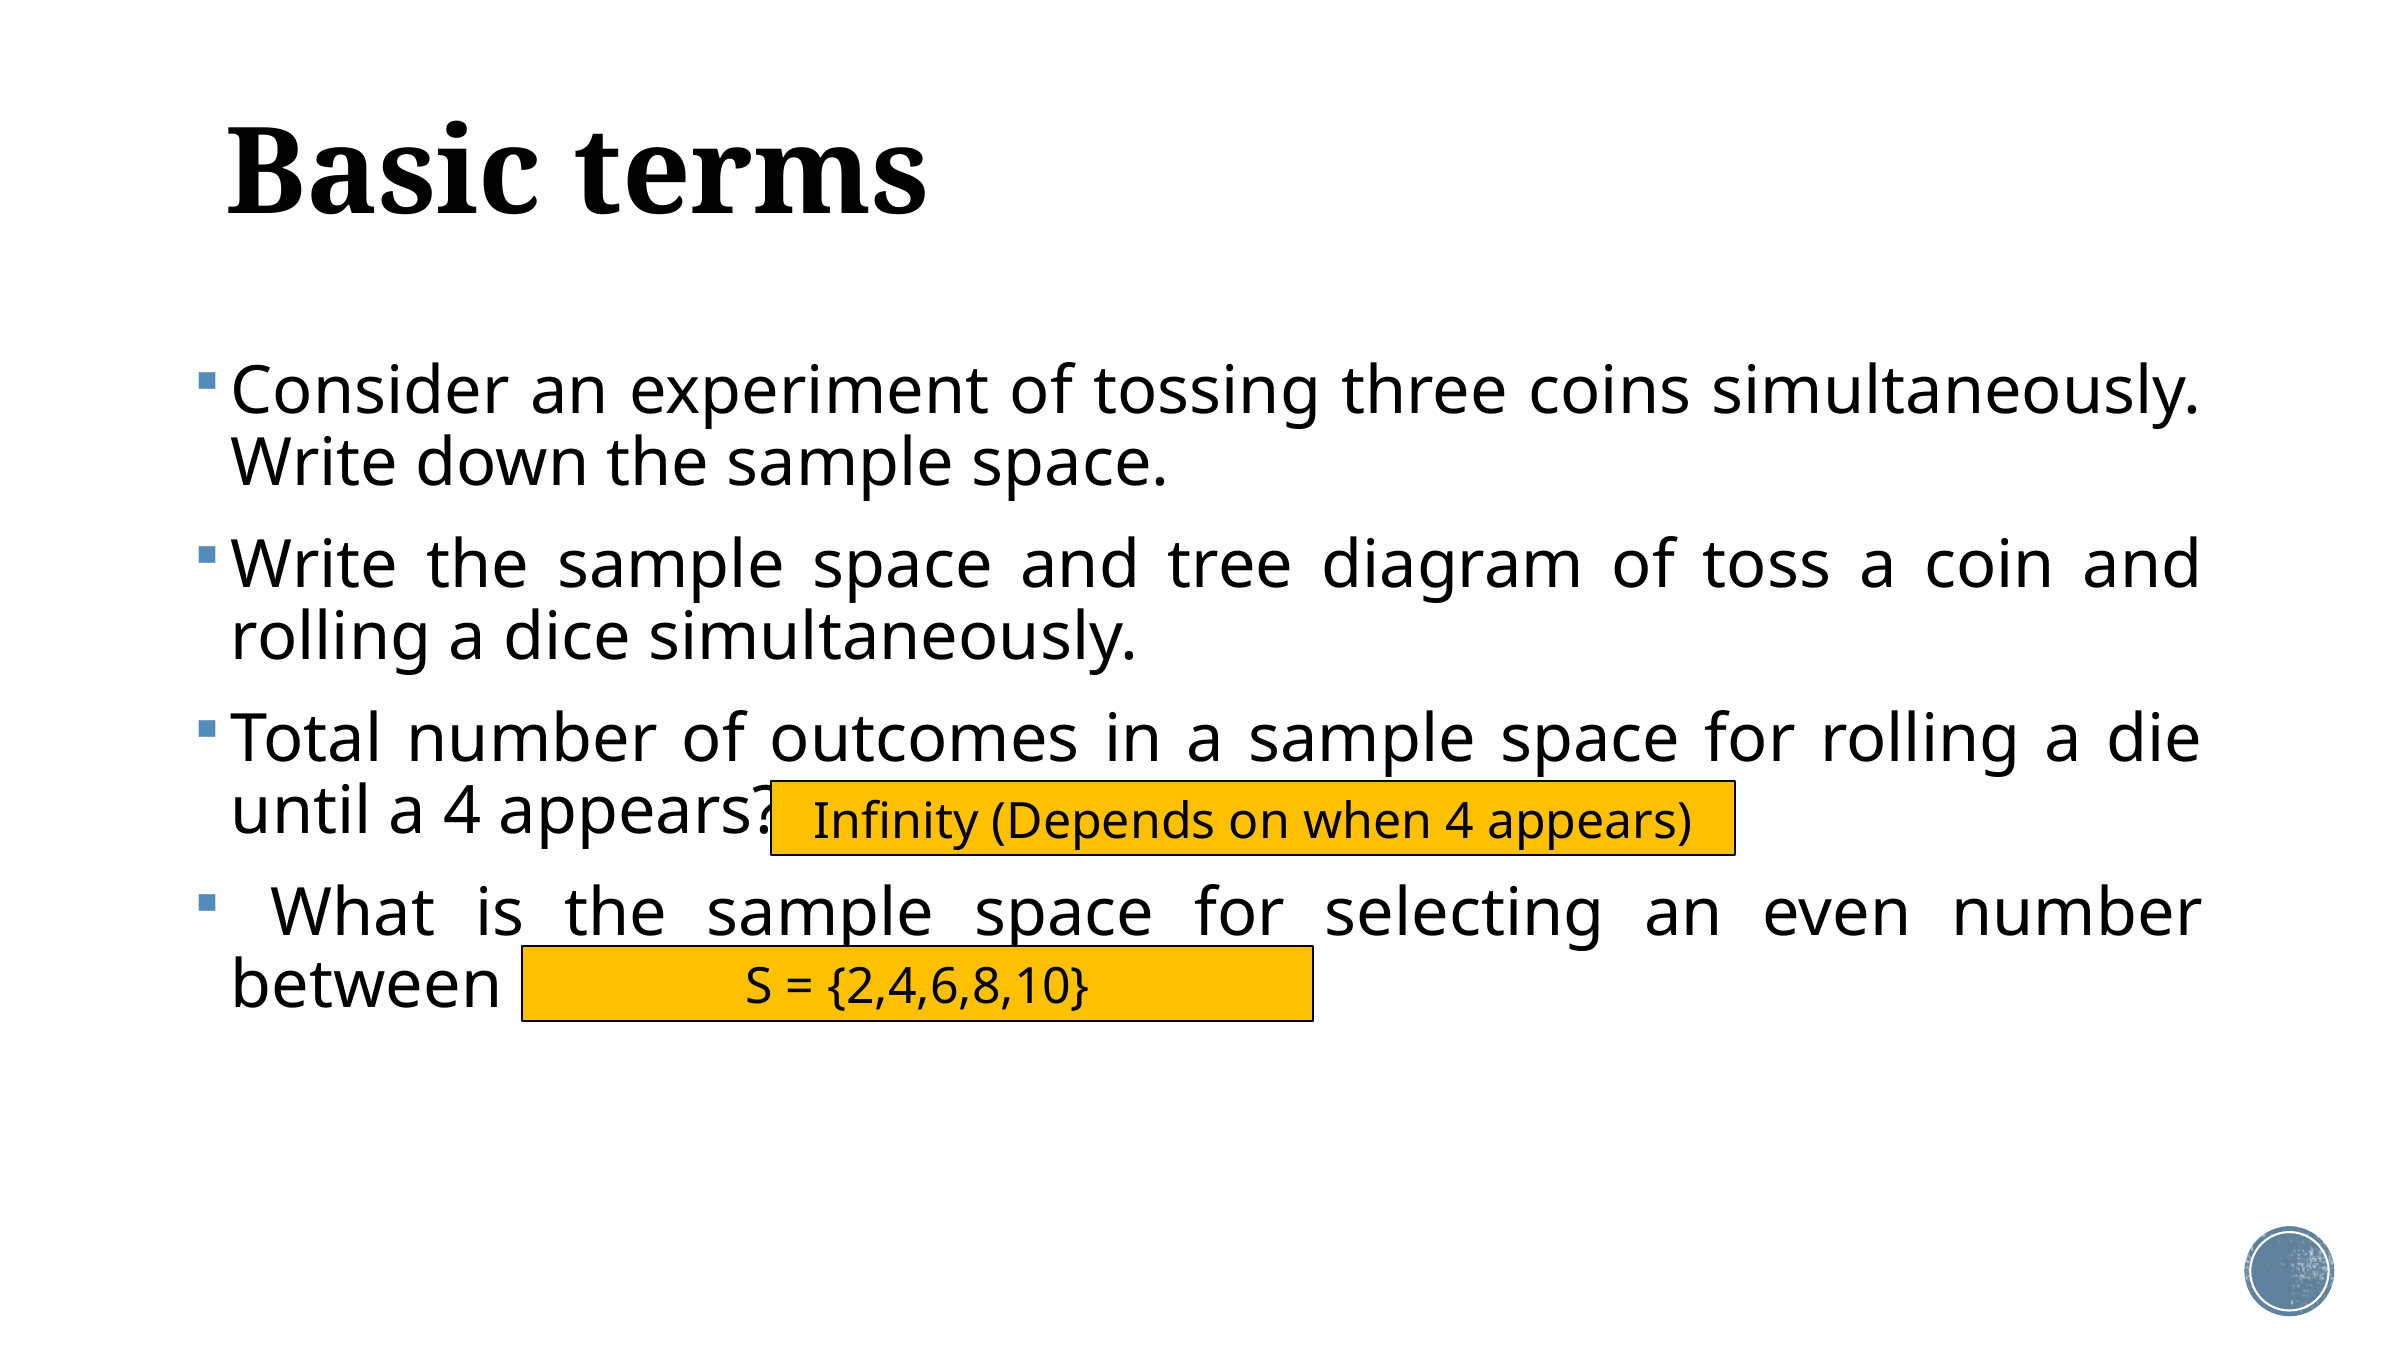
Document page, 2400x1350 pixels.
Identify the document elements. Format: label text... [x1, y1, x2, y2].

title Basic terms [210, 16, 2191, 333]
list Consider an experiment of tossing three coins simultaneously. Write down the sample space. Write the sample space and tree diagram of toss a coin and rolling a dice simultaneously. Total number of outcomes in a sample space for rolling a die until a 4 appears? What is the sample space for selecting an even number between 1 and 10? [179, 348, 2220, 1168]
text_box Infinity (Depends on when 4 appears) [771, 780, 1735, 856]
text_box S = {2,4,6,8,10} [522, 945, 1313, 1021]
